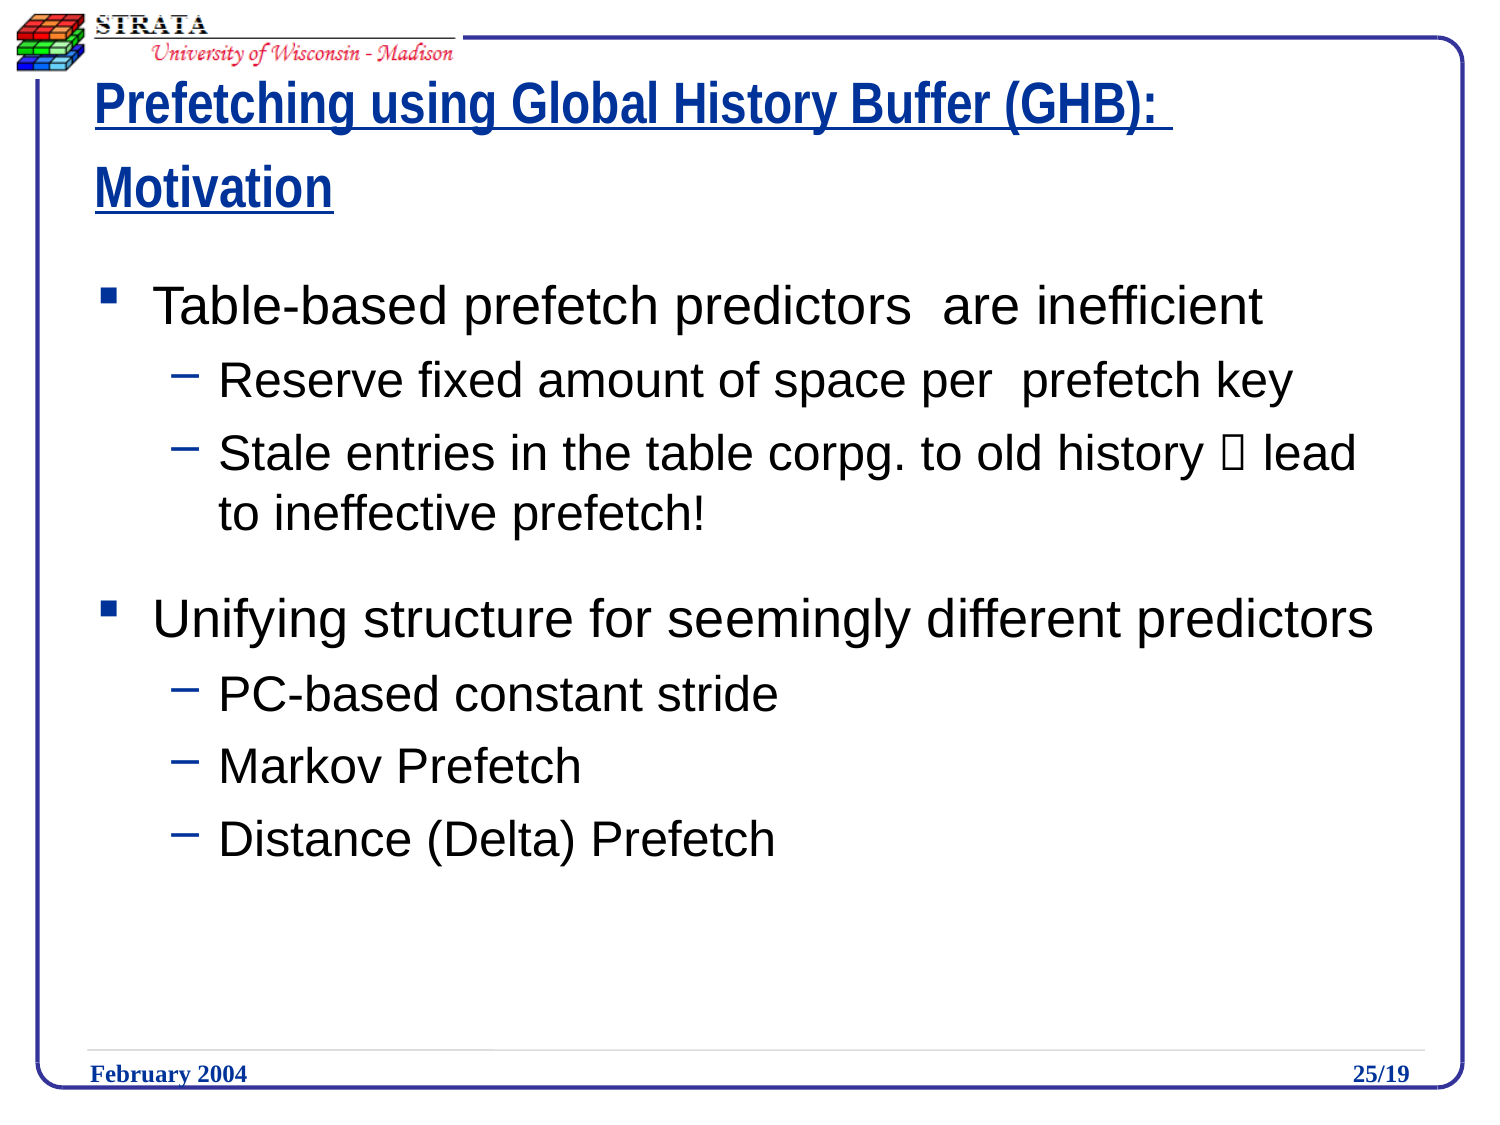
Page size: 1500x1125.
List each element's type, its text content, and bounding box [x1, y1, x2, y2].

slide_number 25/19 [1325, 1050, 1425, 1088]
title Prefetching using Global History Buffer (GHB): Motivation [79, 62, 1421, 208]
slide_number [75, 1050, 313, 1088]
list Table-based prefetch predictors are inefficient Reserve fixed amount of space per prefetch key Stale entries in the table corpg. to old history  lead to ineffective prefetch! Unifying structure for seemingly different predictors PC-based constant stride Markov Prefetch Distance (Delta) Prefetch [81, 262, 1400, 1025]
picture [12, 0, 463, 79]
